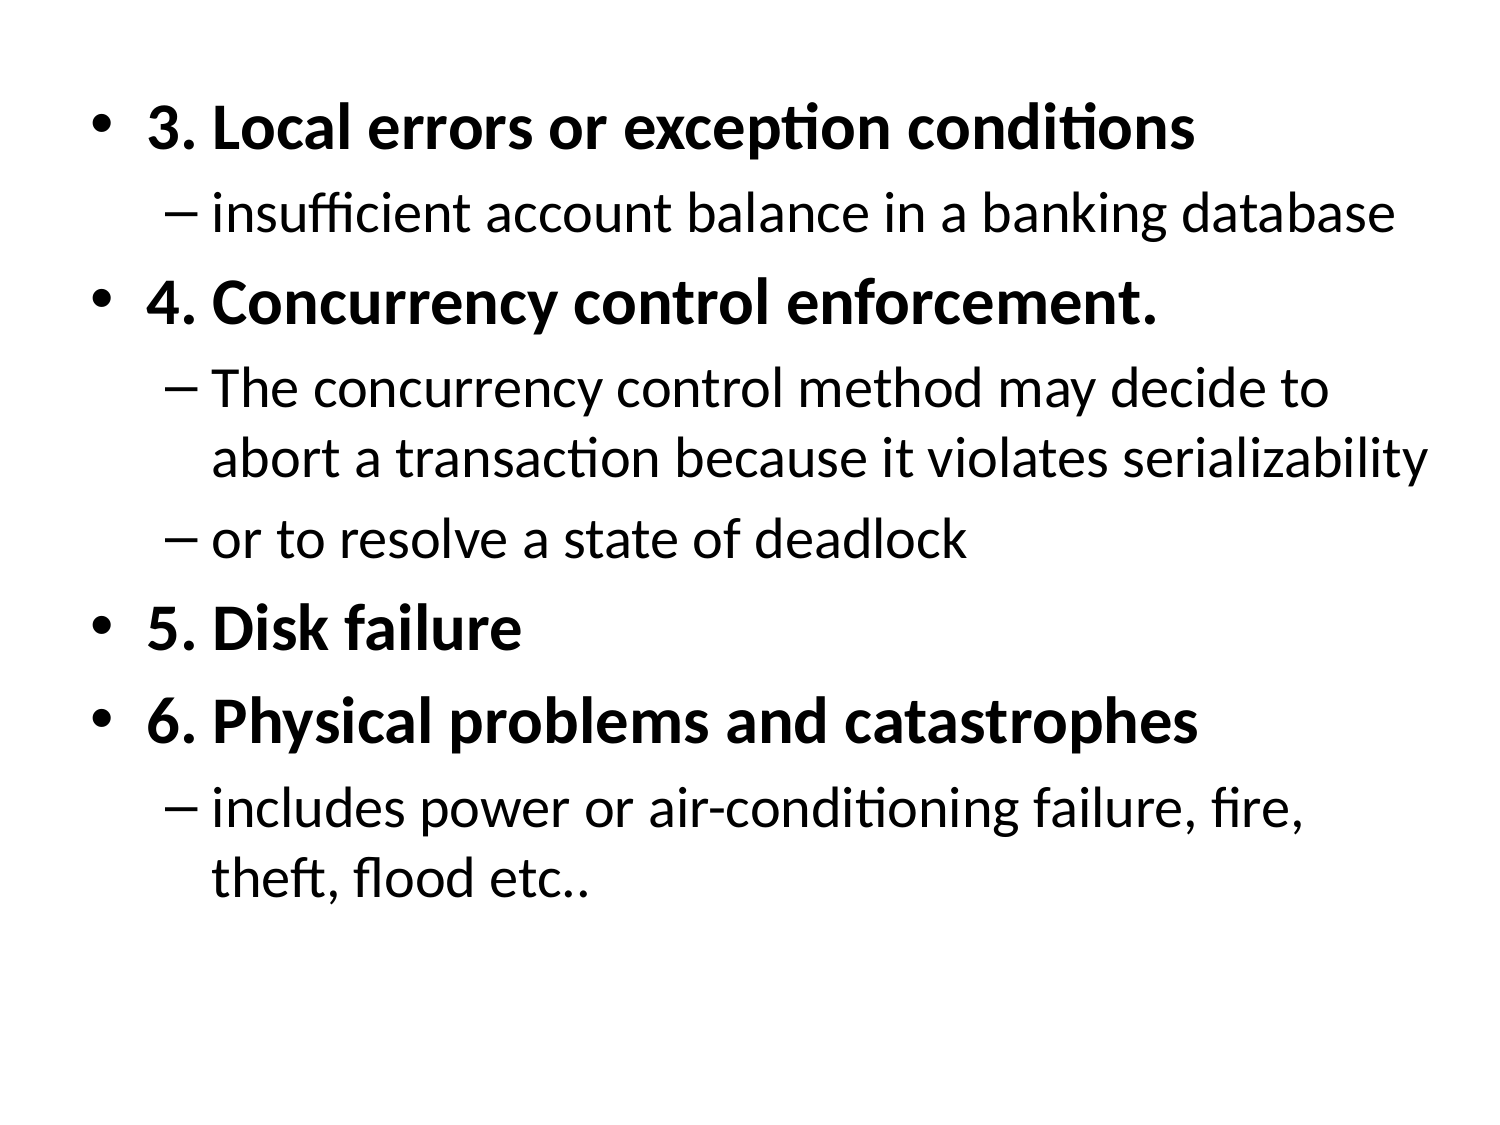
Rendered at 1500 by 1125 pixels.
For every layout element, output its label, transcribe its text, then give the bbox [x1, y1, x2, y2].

list 3. Local errors or exception conditions insufficient account balance in a banking database 4. Concurrency control enforcement. The concurrency control method may decide to abort a transaction because it violates serializability or to resolve a state of deadlock 5. Disk failure 6. Physical problems and catastrophes includes power or air-conditioning failure, fire, theft, flood etc.. [75, 75, 1450, 1005]
